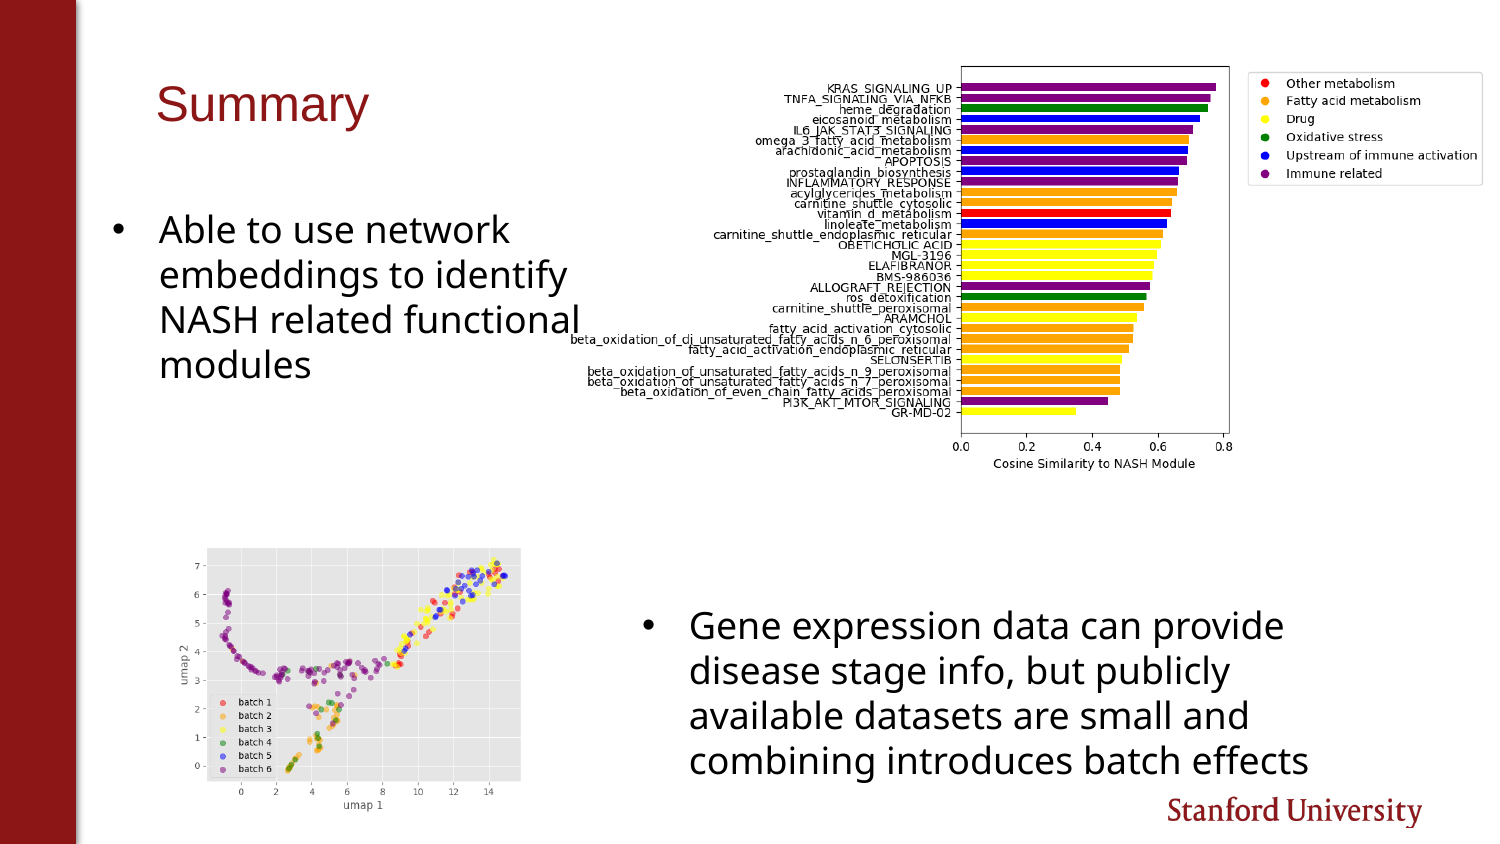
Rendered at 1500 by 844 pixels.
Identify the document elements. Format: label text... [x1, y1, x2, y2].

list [560, 58, 1490, 478]
text_box Gene expression data can provide disease stage info, but publicly available datasets are small and combining introduces batch effects [627, 594, 1364, 790]
title Summary [155, 58, 559, 140]
picture [155, 510, 562, 815]
text_box Able to use network embeddings to identify NASH related functional modules [97, 198, 557, 394]
text_box [1387, 816, 1418, 844]
